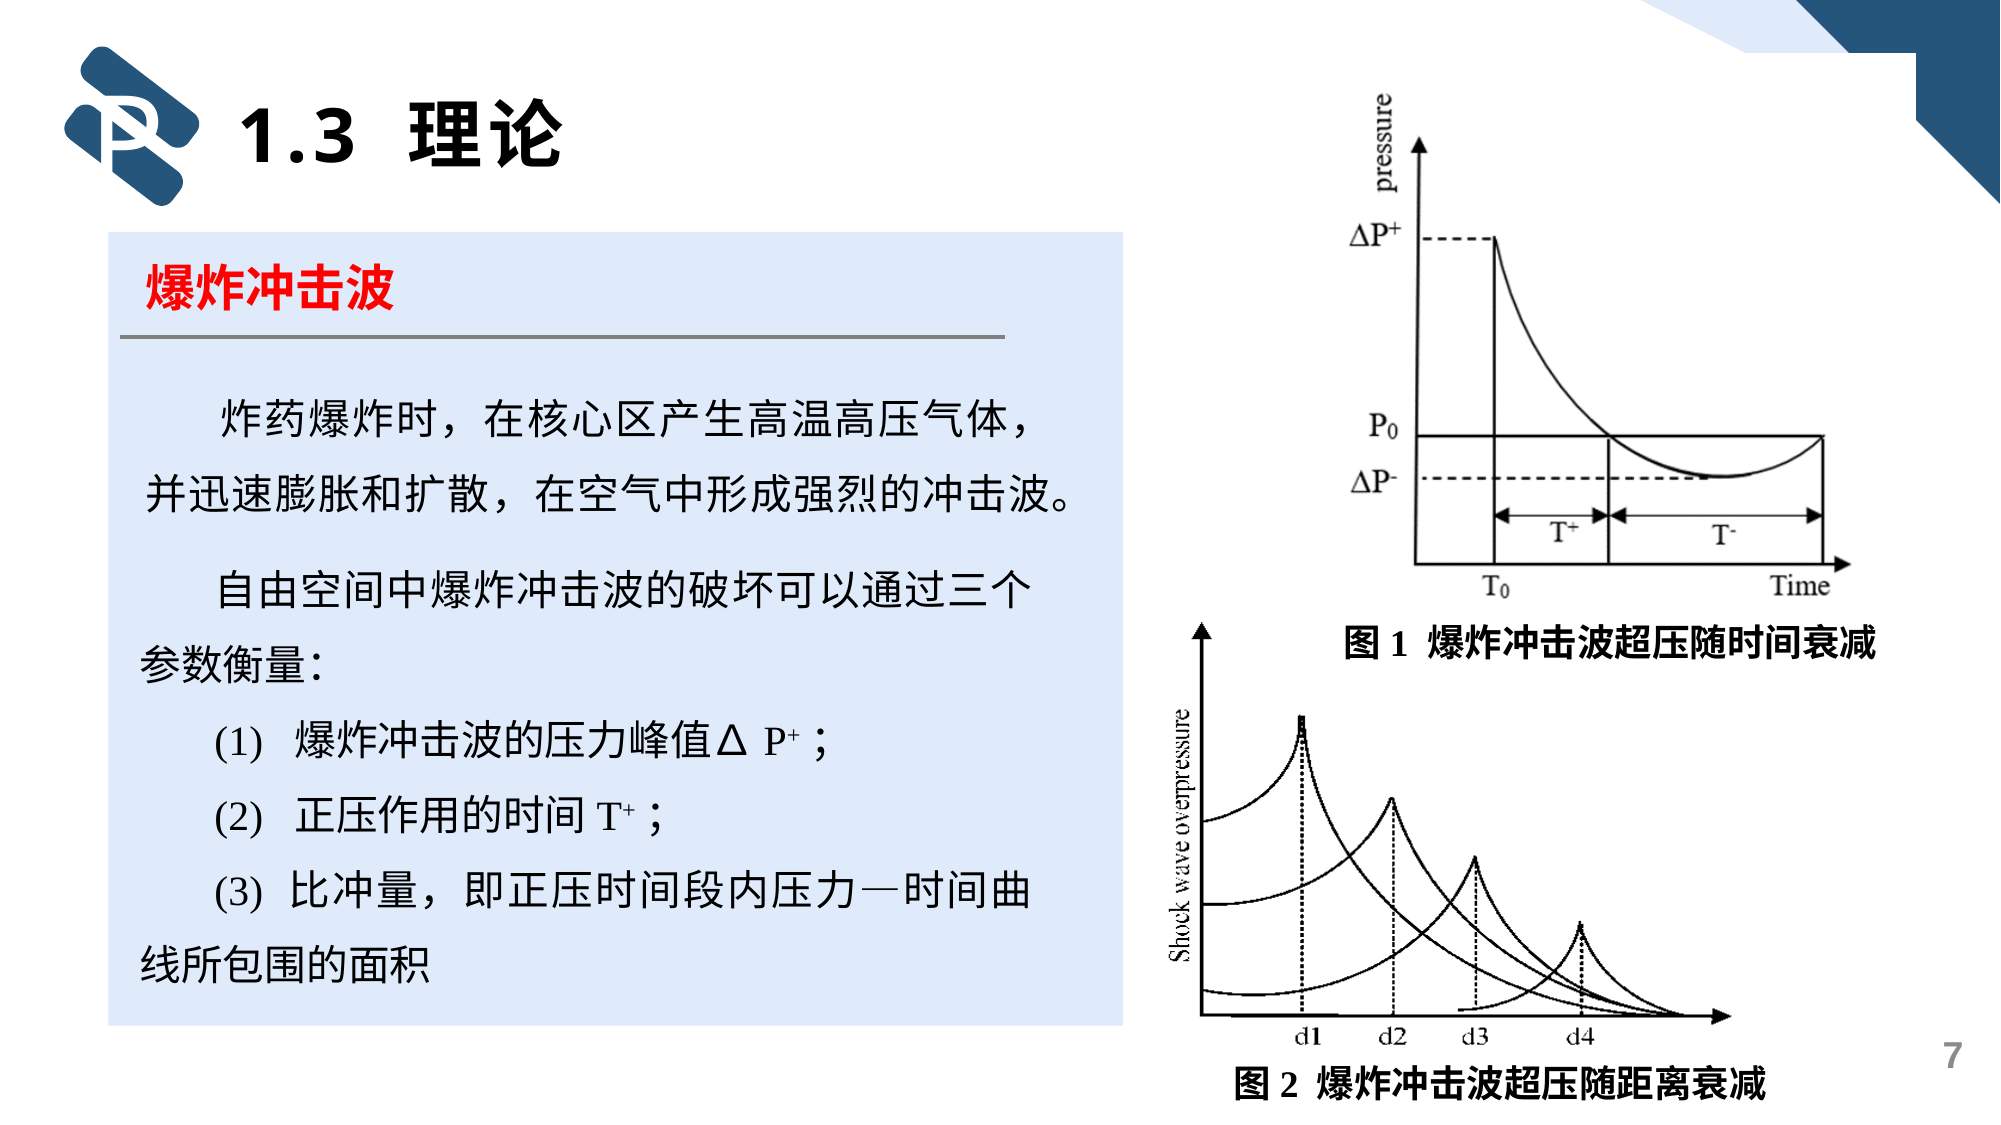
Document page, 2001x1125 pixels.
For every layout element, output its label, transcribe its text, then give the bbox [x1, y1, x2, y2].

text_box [108, 231, 1635, 1026]
text_box 图2 爆炸冲击波超压随距离衰减 [999, 1030, 2000, 1113]
picture [1151, 610, 1740, 1051]
text_box 图1 爆炸冲击波超压随时间衰减 [1635, 588, 2000, 672]
picture [1304, 53, 1916, 608]
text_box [1687, 0, 2000, 204]
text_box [57, 53, 579, 220]
